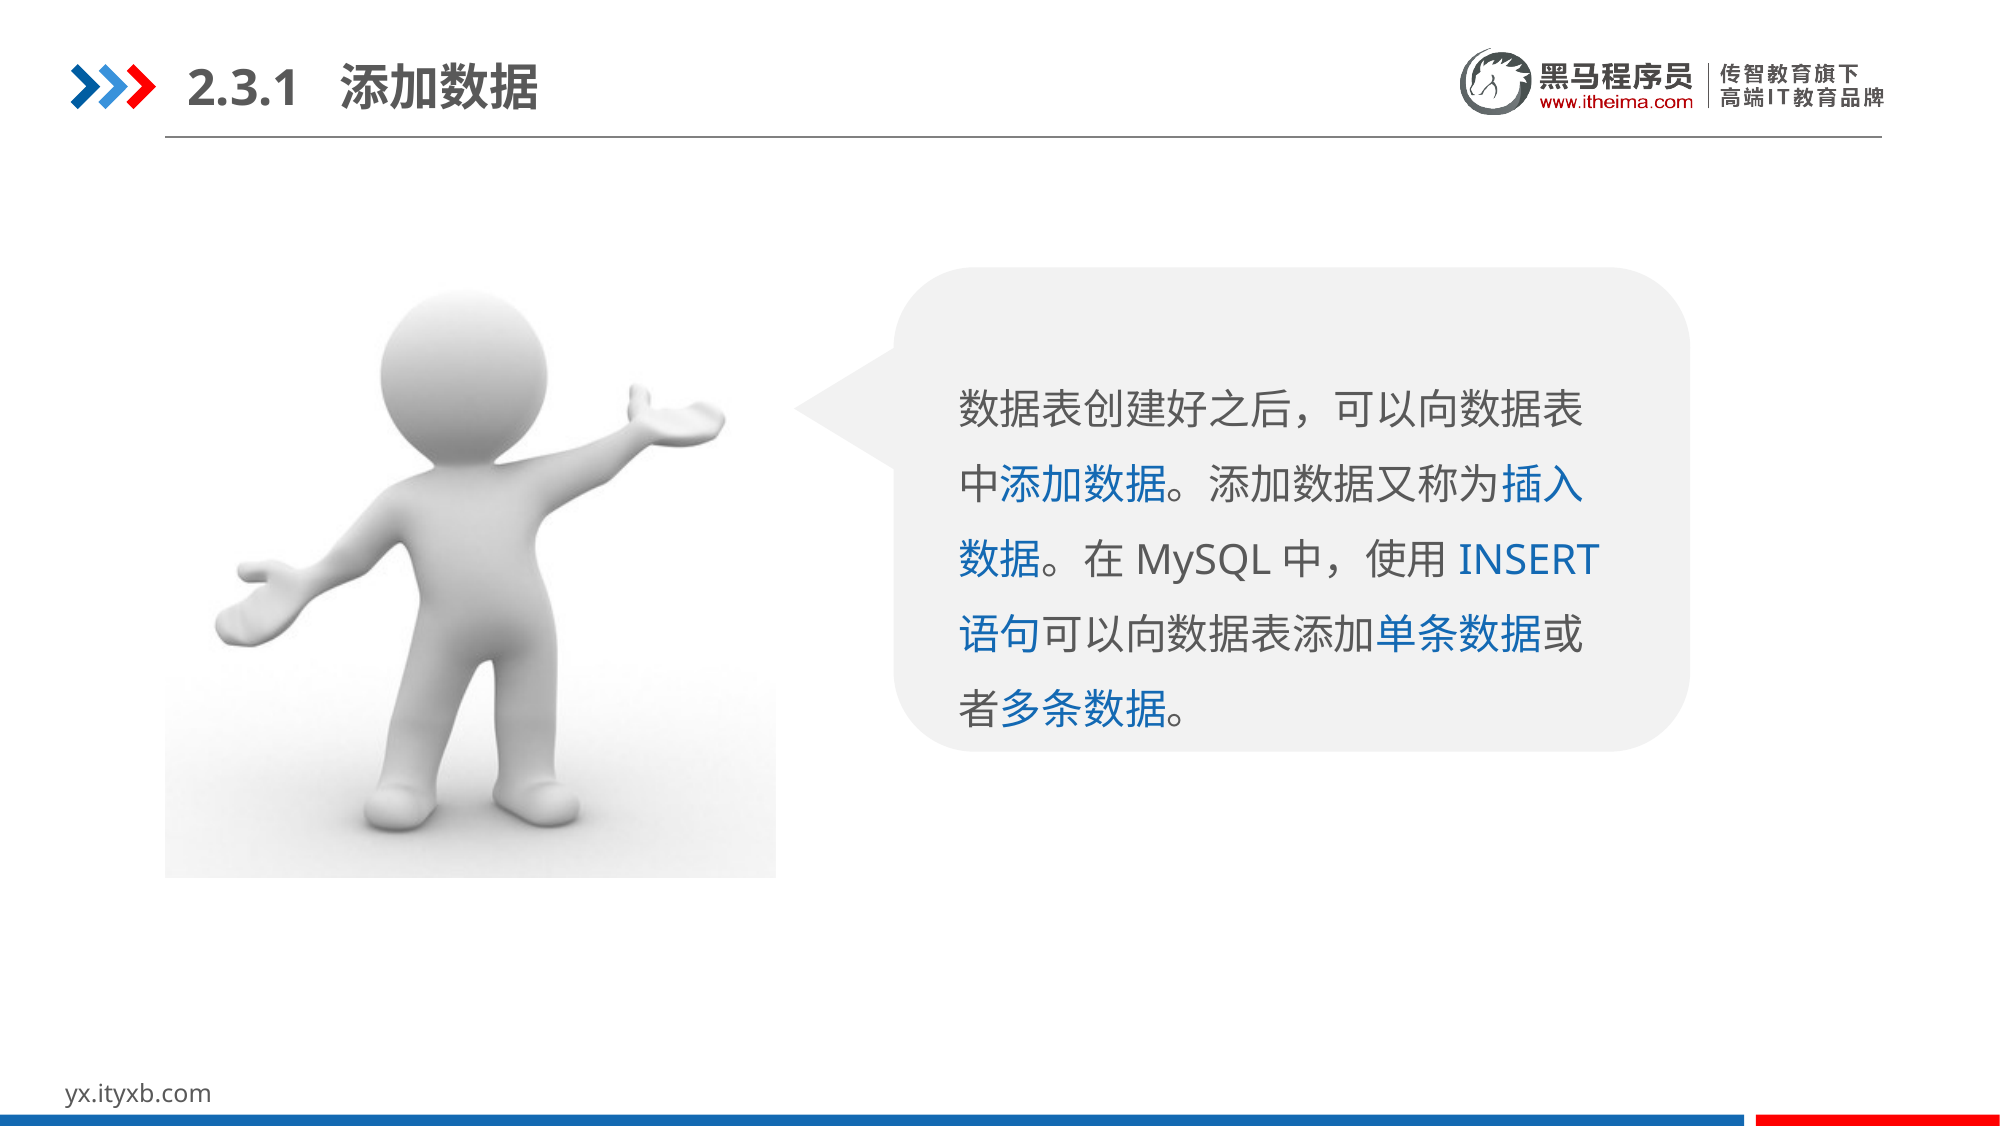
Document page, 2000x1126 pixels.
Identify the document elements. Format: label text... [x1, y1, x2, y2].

text_box 数据表创建好之后，可以向数据表中添加数据。添加数据又称为插入数据。在MySQL中，使用INSERT语句可以向数据表添加单条数据或者多条数据。 [943, 350, 1641, 741]
text_box [791, 265, 1693, 754]
text_box 2.3.1 添加数据 [187, 43, 1047, 127]
picture [1460, 48, 1887, 115]
picture [165, 219, 776, 878]
